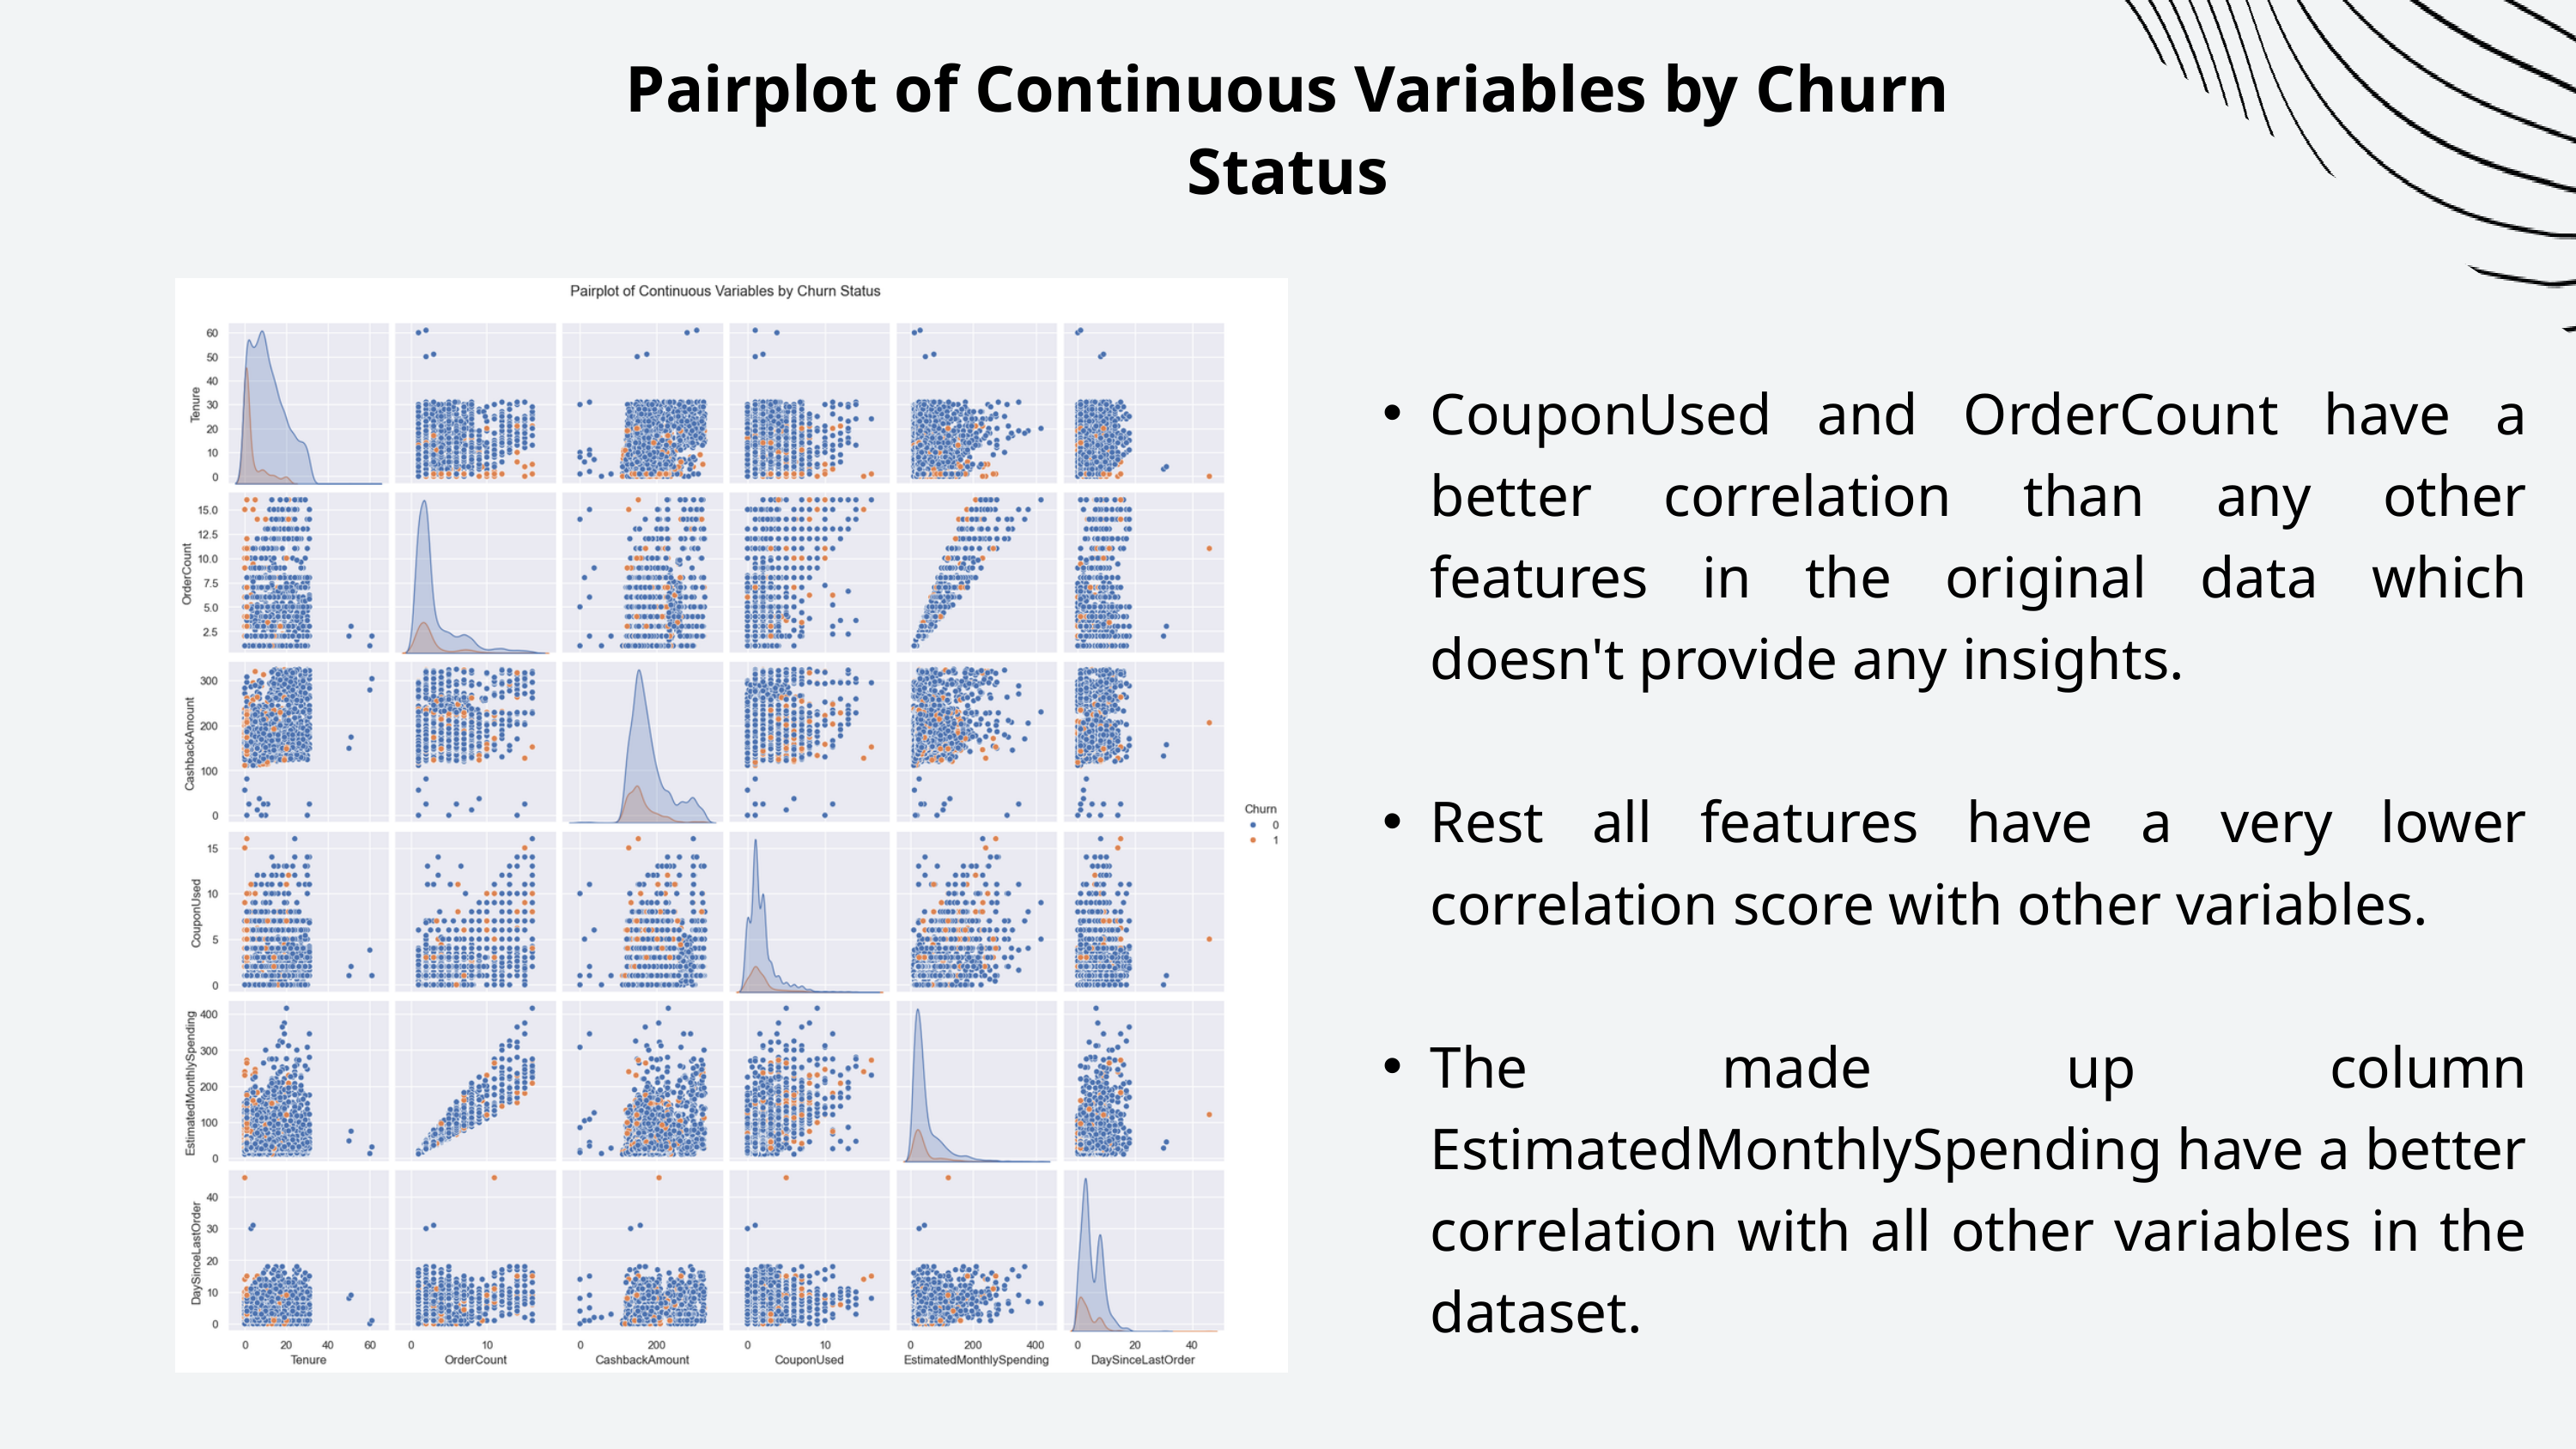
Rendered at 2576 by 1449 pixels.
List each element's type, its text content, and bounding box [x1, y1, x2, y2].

text_box [175, 278, 1288, 1373]
text_box CouponUsed and OrderCount have a better correlation than any other features in the original data which doesn't provide any insights. Rest all features have a very lower correlation score with other variables. The made up column EstimatedMonthlySpending have a better correlation with all other variables in the dataset. [1334, 364, 2529, 1426]
text_box Pairplot of Continuous Variables by Churn Status [538, 42, 2038, 207]
text_box [2068, 0, 2576, 338]
